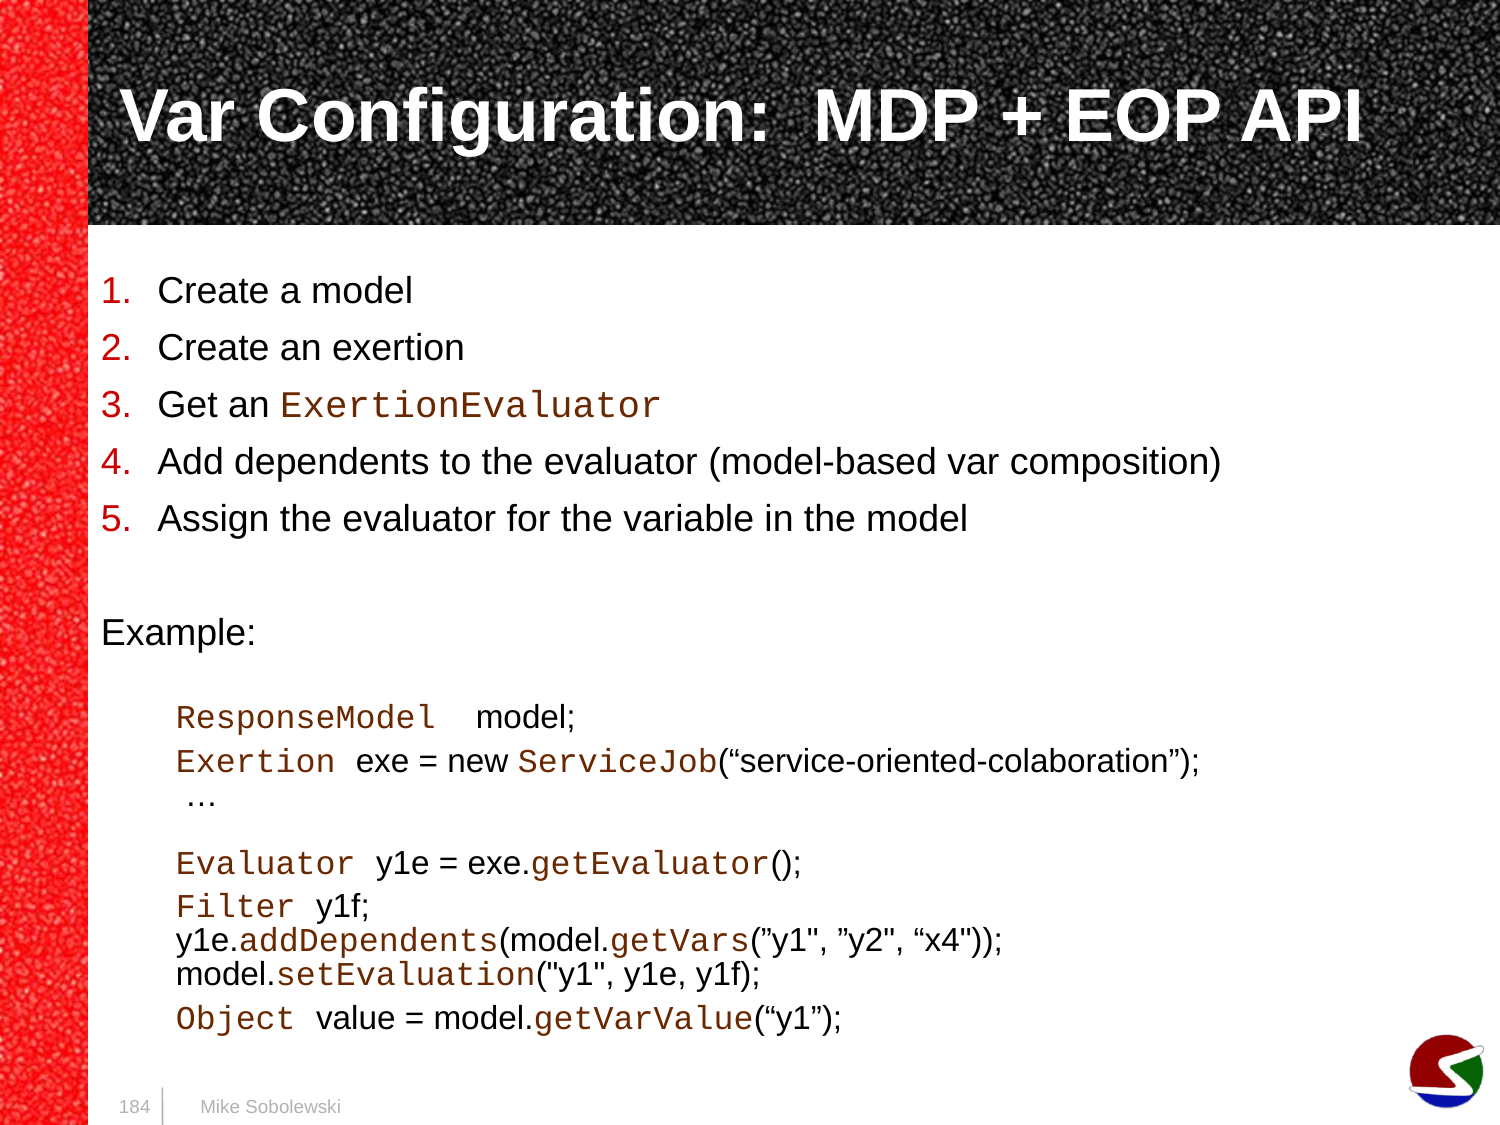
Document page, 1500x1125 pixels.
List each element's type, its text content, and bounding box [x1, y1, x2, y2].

title Var Configuration: MDP + EOP API [103, 24, 1468, 213]
footer Mike Sobolewski [185, 1087, 1024, 1125]
picture [0, 0, 1500, 1125]
list Create a model Create an exertion Get an ExertionEvaluator Add dependents to the evaluator (model-based var composition) Assign the evaluator for the variable in the model Example: ResponseModel model; Exertion exe = new ServiceJob(“service-oriented-colaboration”); … Evaluator y1e = exe.getEvaluator(); Filter y1f; y1e.addDependents(model.getVars(”y1", ”y2", “x4")); model.setEvaluation("y1", y1e, y1f); Object value = model.getVarValue(“y1”); [85, 265, 1500, 1125]
slide_number 184 [103, 1087, 182, 1125]
